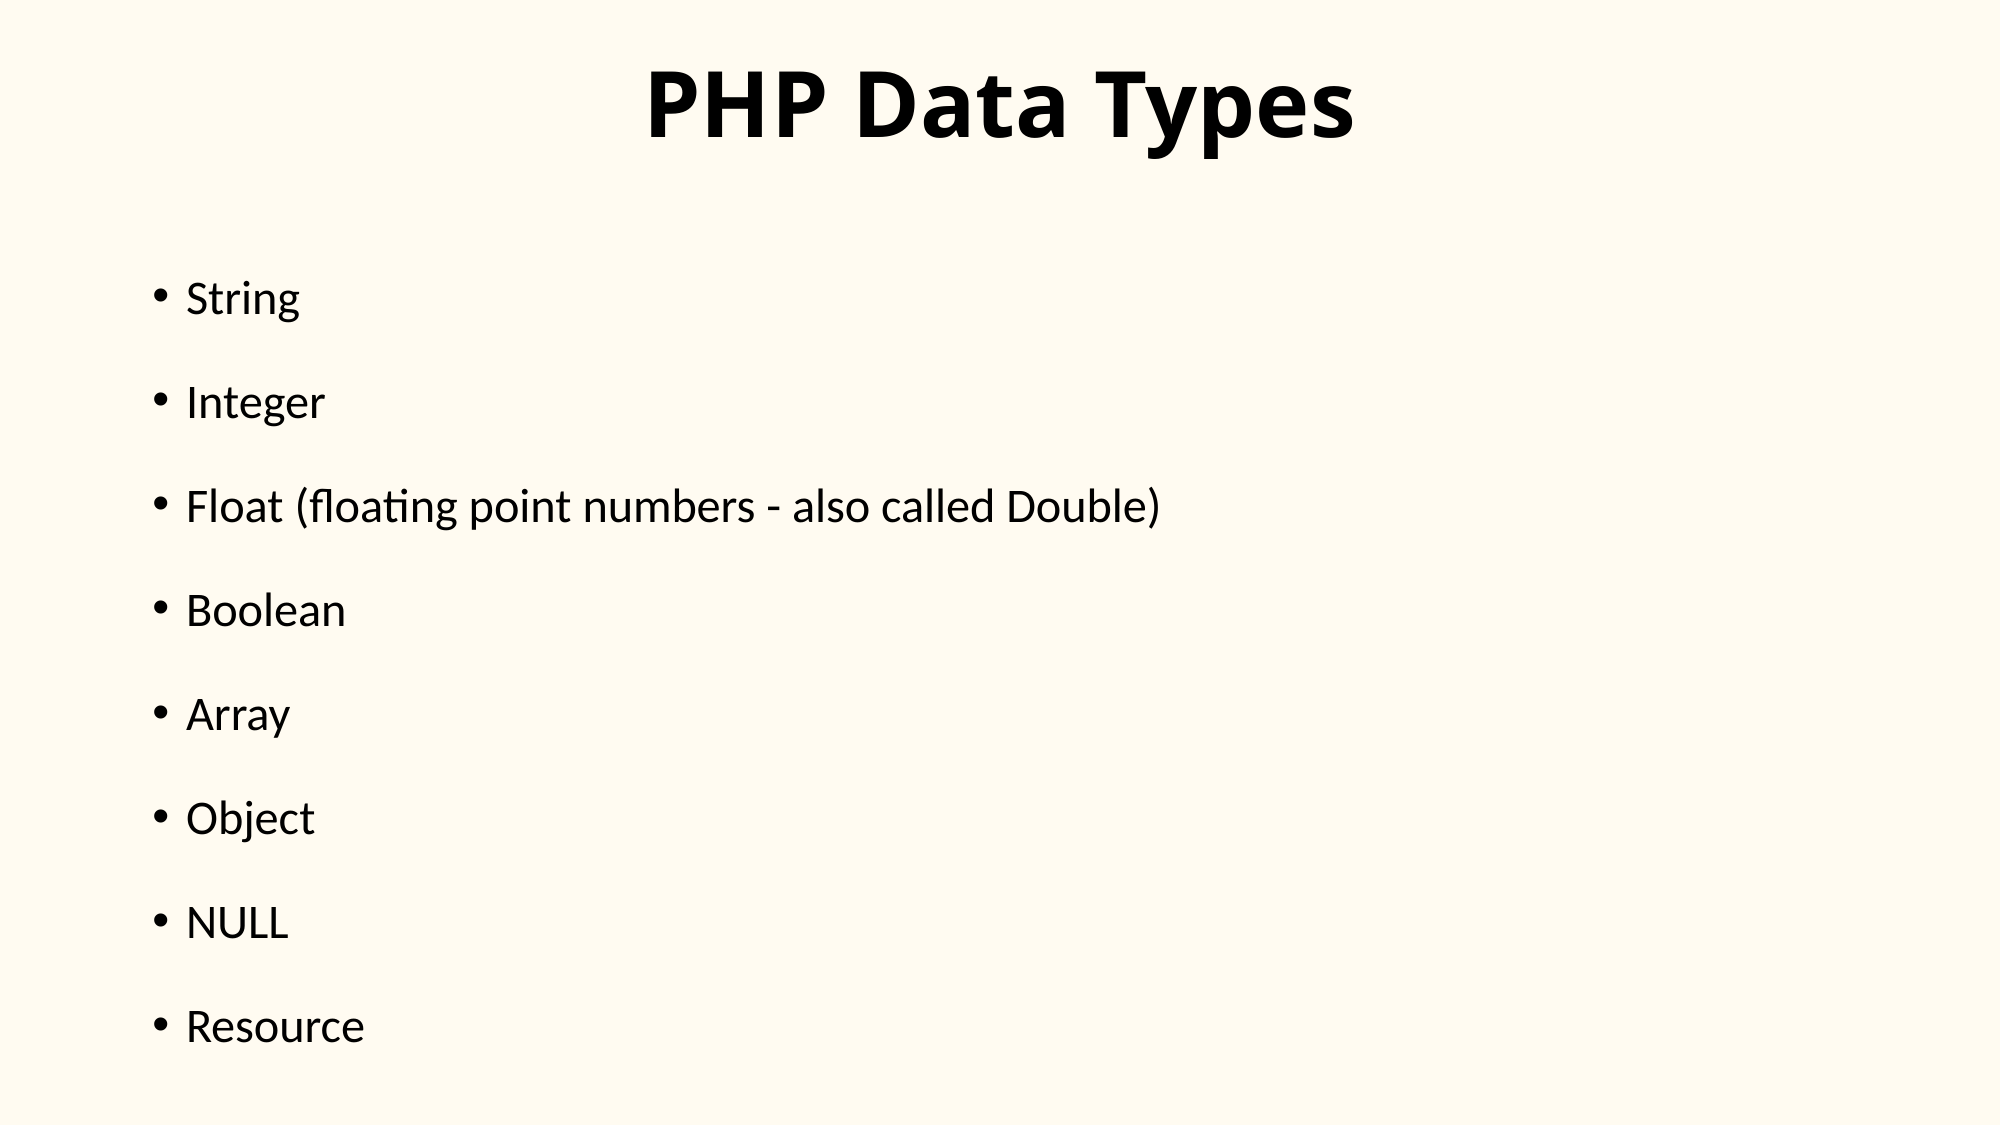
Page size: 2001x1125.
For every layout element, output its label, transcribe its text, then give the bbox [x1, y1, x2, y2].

title PHP Data Types [0, 20, 2000, 195]
list String Integer Float (floating point numbers - also called Double) Boolean Array Object NULL Resource [137, 229, 1939, 1062]
